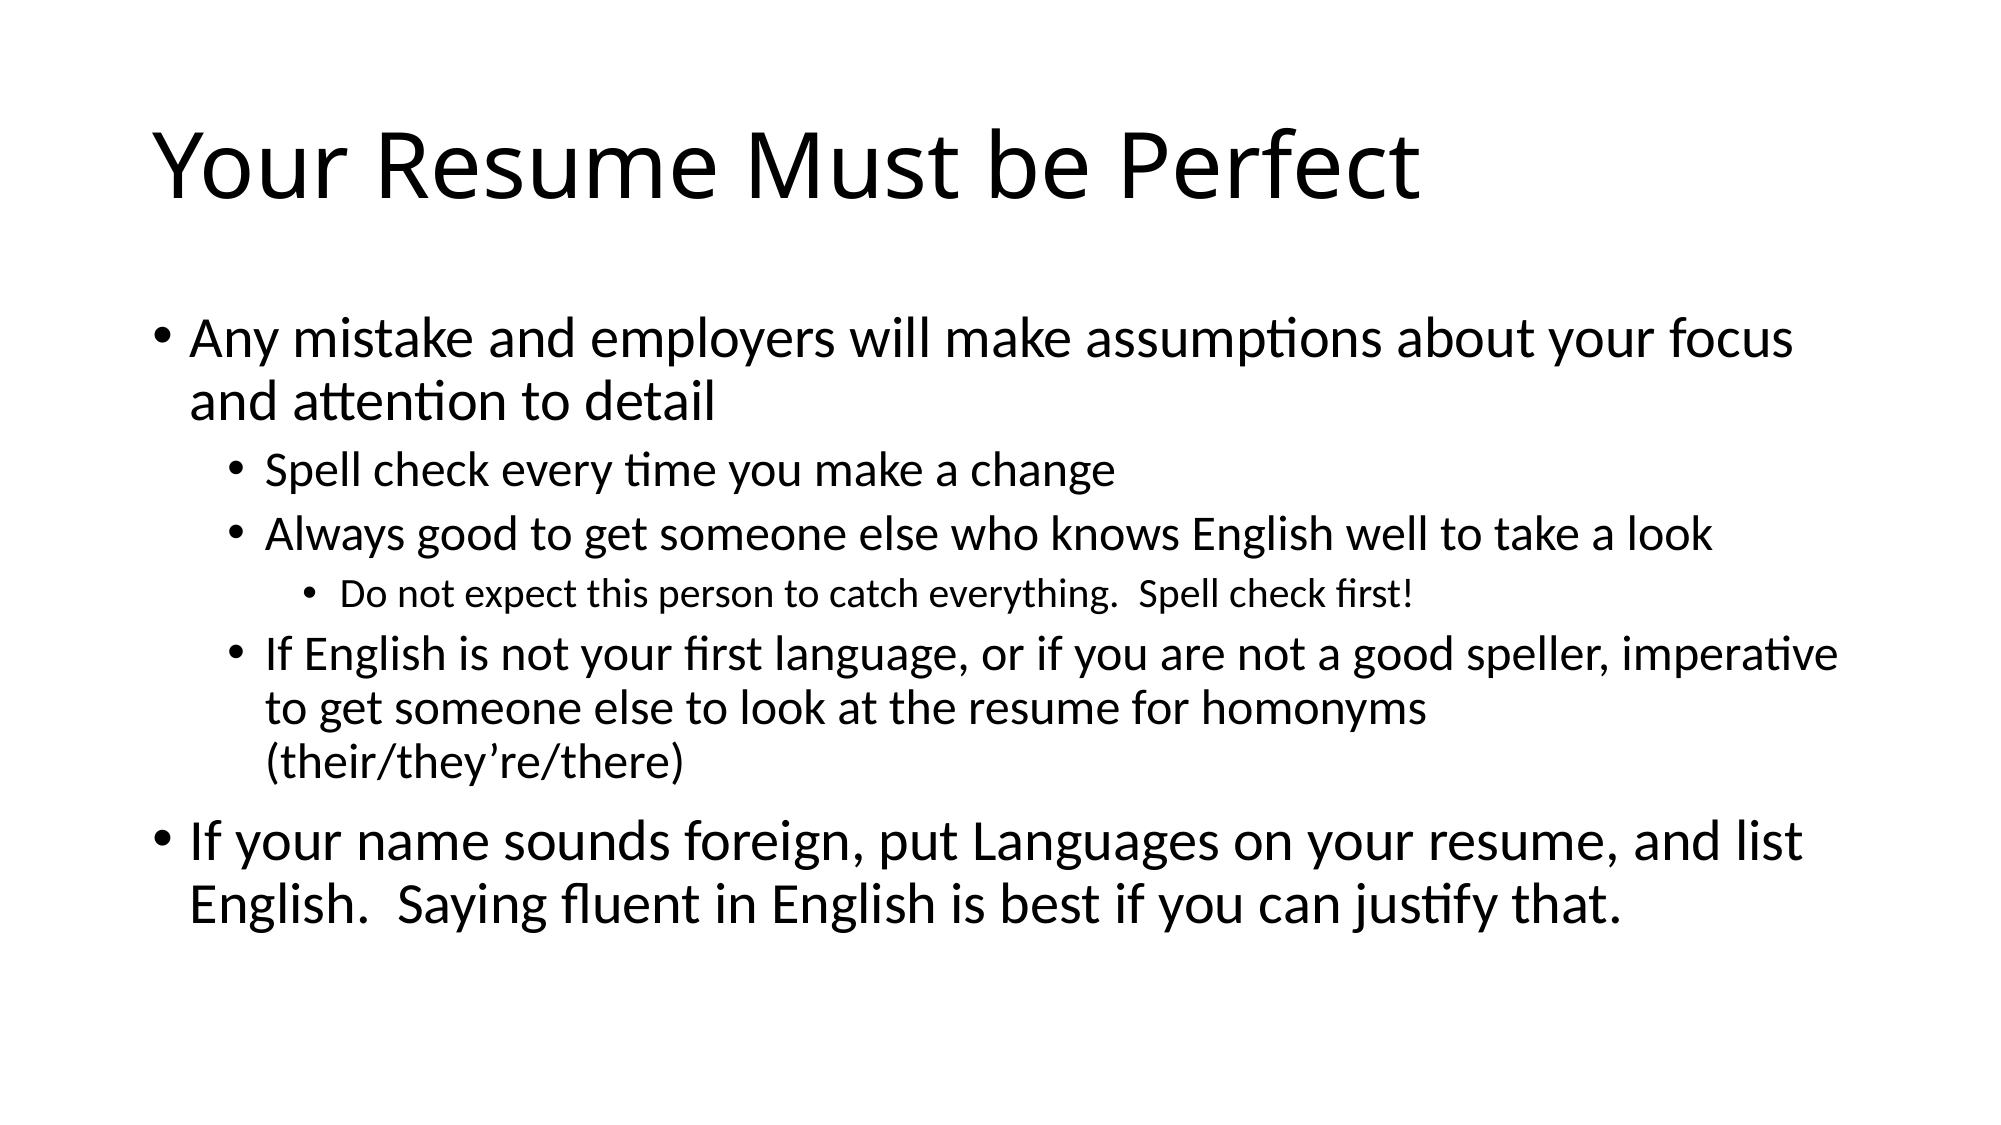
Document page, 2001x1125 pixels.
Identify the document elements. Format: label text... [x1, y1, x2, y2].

list Any mistake and employers will make assumptions about your focus and attention to detail Spell check every time you make a change Always good to get someone else who knows English well to take a look Do not expect this person to catch everything. Spell check first! If English is not your first language, or if you are not a good speller, imperative to get someone else to look at the resume for homonyms (their/they’re/there) If your name sounds foreign, put Languages on your resume, and list English. Saying fluent in English is best if you can justify that. [137, 299, 1863, 1014]
title Your Resume Must be Perfect [137, 59, 1863, 278]
